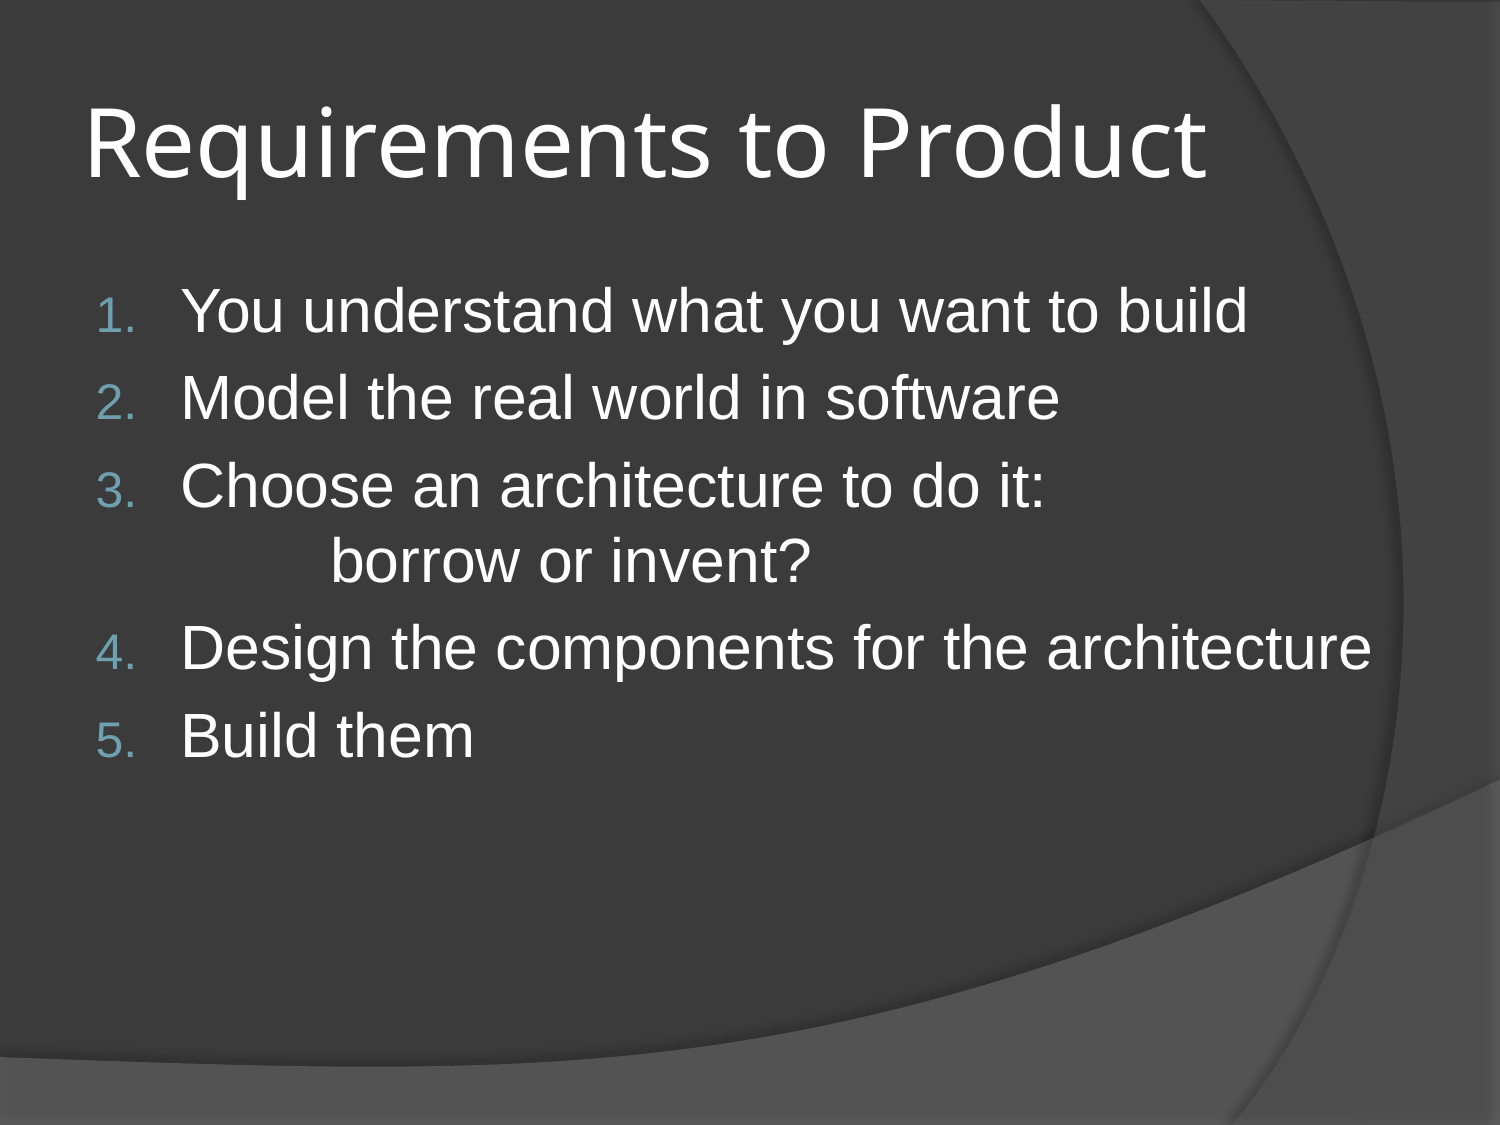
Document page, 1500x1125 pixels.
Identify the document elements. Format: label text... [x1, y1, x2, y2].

list You understand what you want to build Model the real world in software Choose an architecture to do it: borrow or invent? Design the components for the architecture Build them [75, 262, 1438, 1005]
title Requirements to Product [75, 45, 1300, 233]
